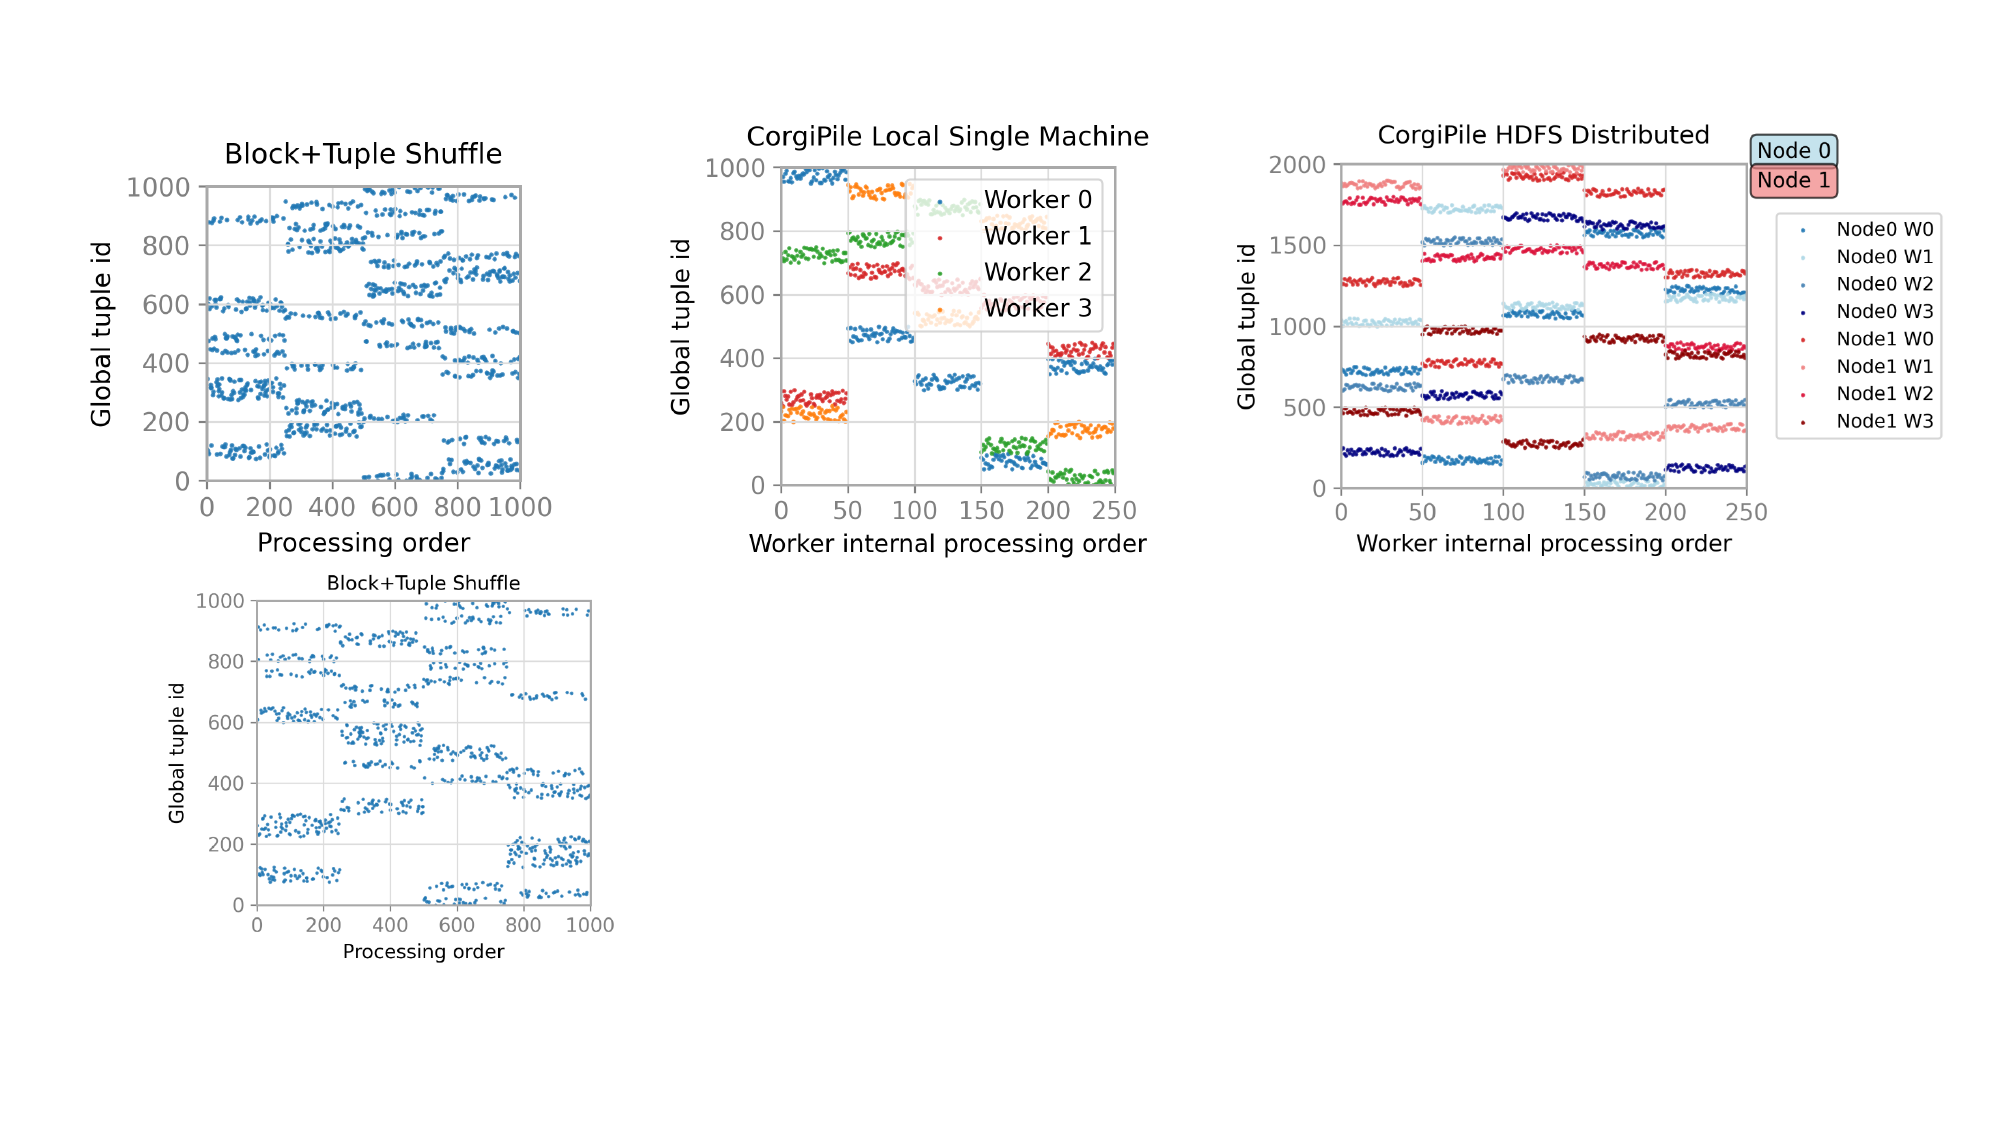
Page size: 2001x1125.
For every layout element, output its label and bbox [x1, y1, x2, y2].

picture [73, 124, 627, 975]
picture [1221, 109, 1956, 572]
picture [654, 109, 1165, 573]
